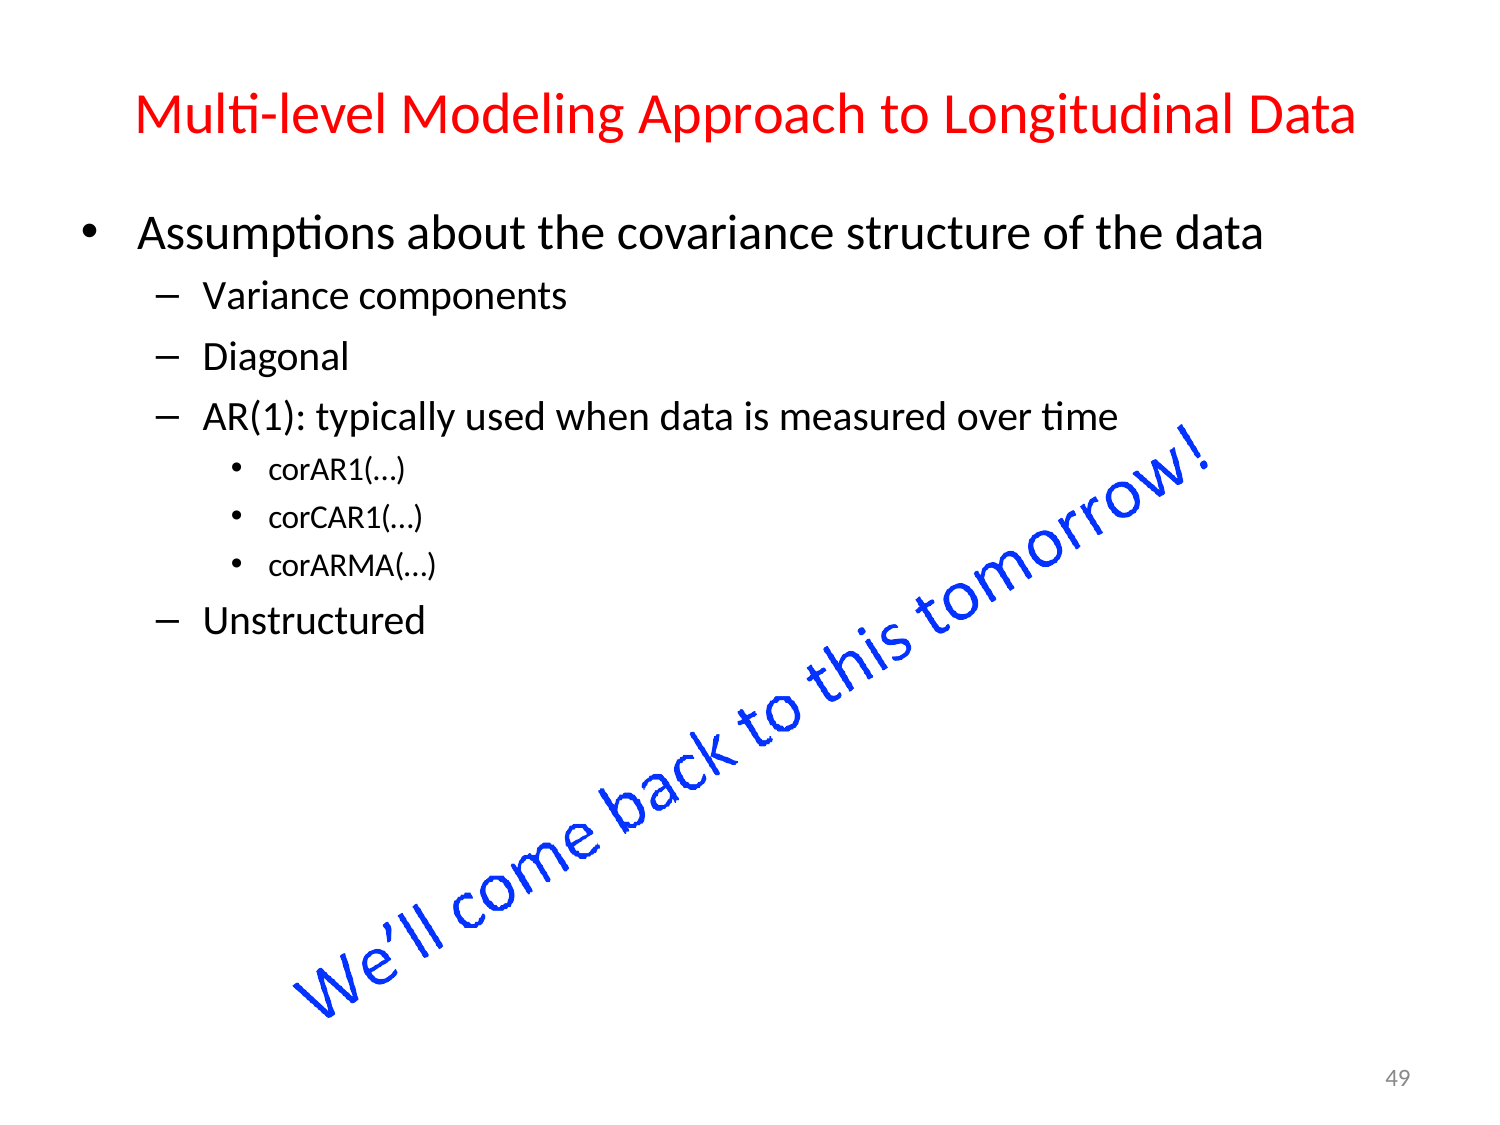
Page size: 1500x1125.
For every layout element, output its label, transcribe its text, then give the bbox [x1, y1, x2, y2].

title Multi-level Modeling Approach to Longitudinal Data [116, 40, 1384, 264]
text_box Assumptions about the covariance structure of the data Variance components Diagonal AR(1): typically used when data is measured over time corAR1(…) corCAR1(…) corARMA(…) Unstructured [78, 199, 1273, 644]
slide_number 49 [1381, 1061, 1416, 1125]
text_box [292, 424, 1208, 1018]
